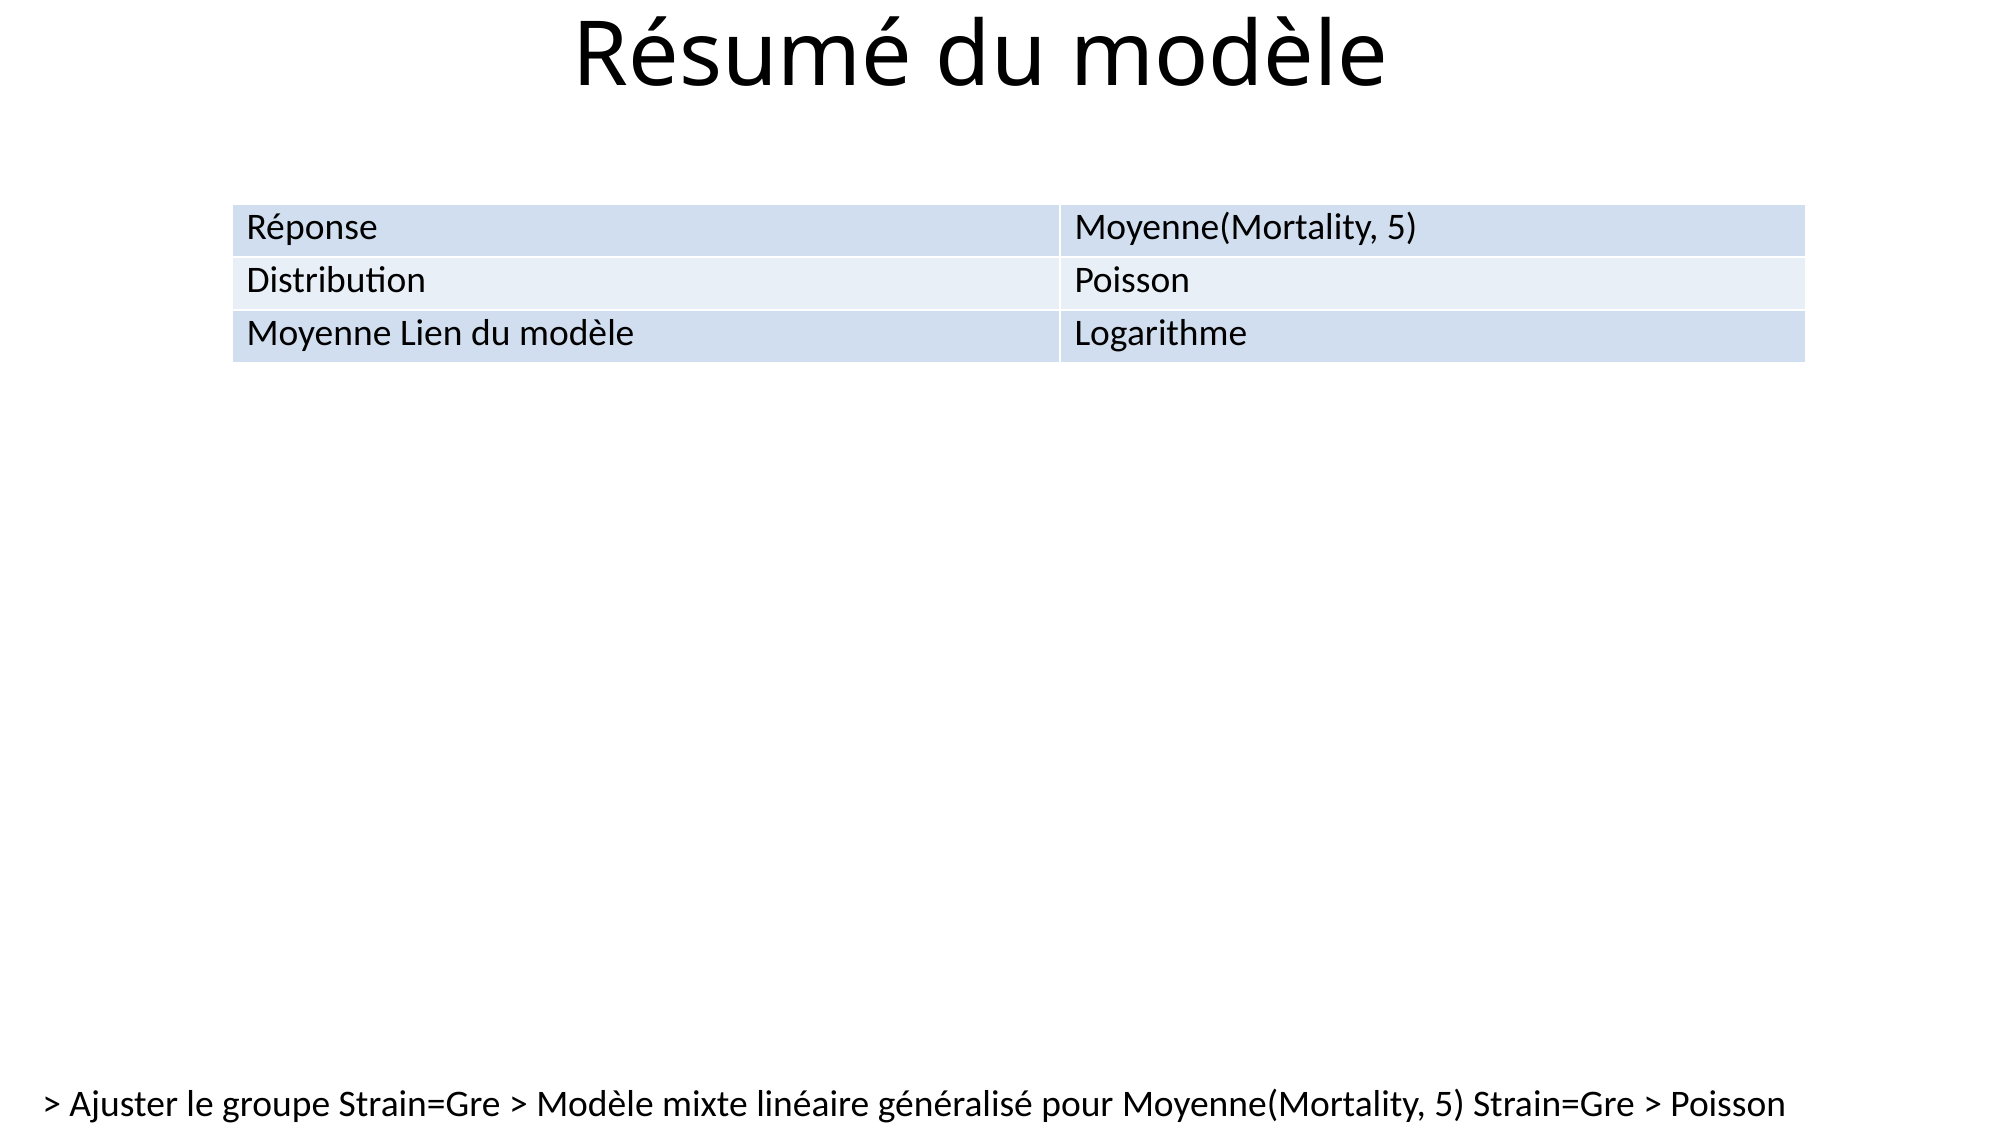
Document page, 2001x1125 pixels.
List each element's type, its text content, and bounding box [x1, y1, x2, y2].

table_cell Distribution [233, 258, 1059, 309]
text_box > Ajuster le groupe Strain=Gre > Modèle mixte linéaire généralisé pour Moyenne(Mortality, 5) Strain=Gre > Poisson [42, 1079, 1789, 1125]
table_cell Moyenne Lien du modèle [233, 311, 1059, 362]
table_cell Poisson [1061, 258, 1805, 309]
table_header Moyenne(Mortality, 5) [1061, 205, 1805, 256]
table_cell Logarithme [1061, 311, 1805, 362]
table_header Réponse [233, 205, 1059, 256]
title Résumé du modèle [0, 0, 1963, 113]
